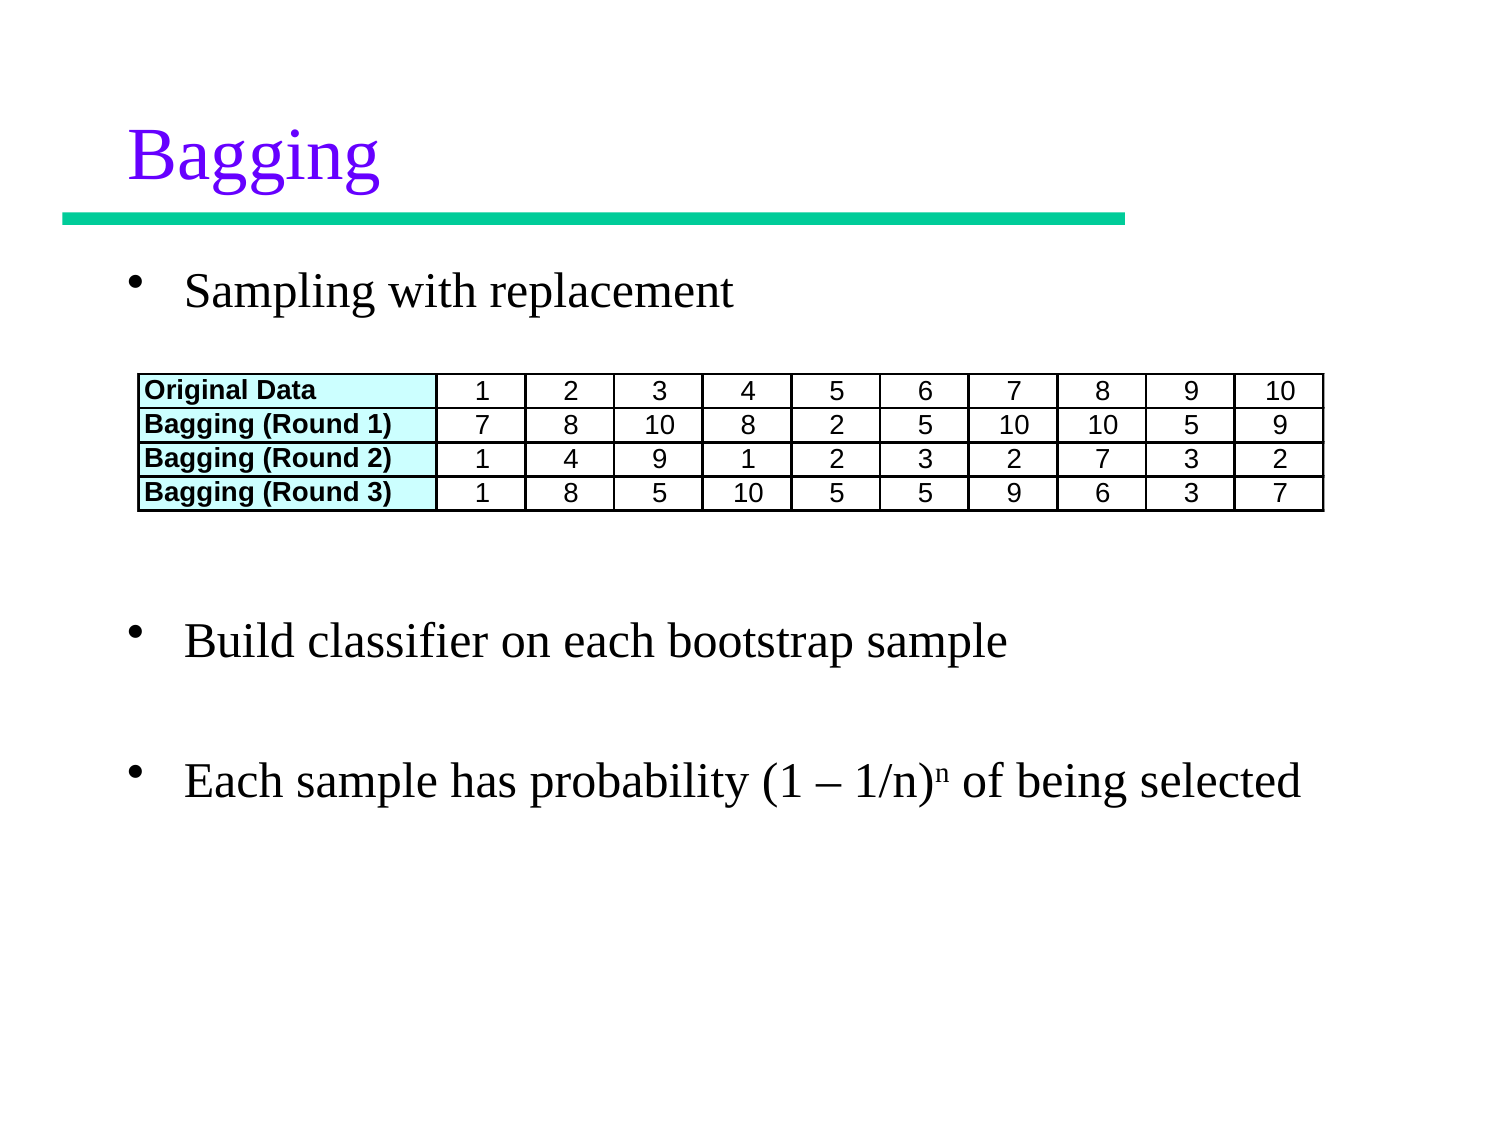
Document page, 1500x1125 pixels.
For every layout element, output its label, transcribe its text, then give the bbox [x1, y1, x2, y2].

title Bagging [112, 99, 1376, 201]
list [137, 372, 1326, 513]
list Sampling with replacement Build classifier on each bootstrap sample Each sample has probability (1 – 1/n)n of being selected [112, 249, 1413, 1051]
